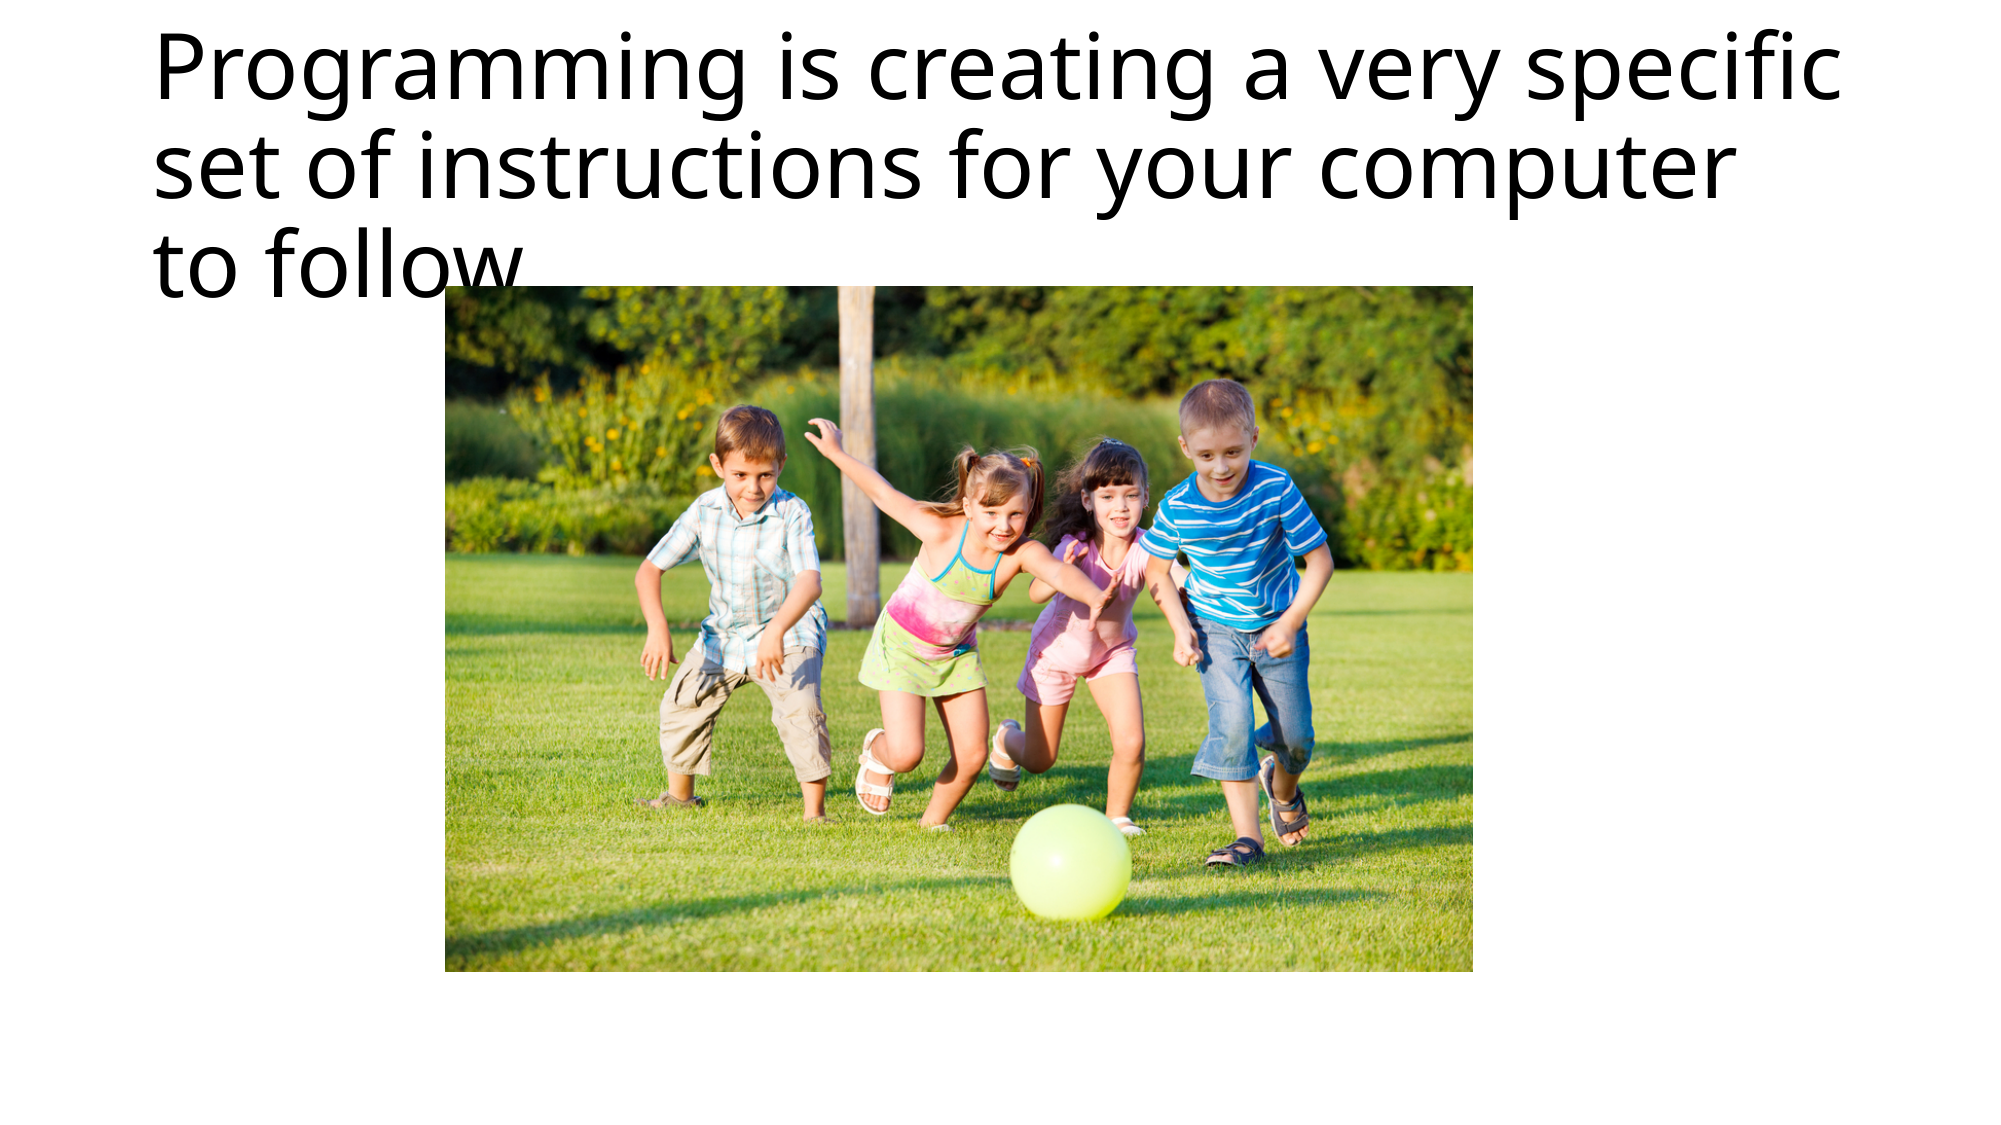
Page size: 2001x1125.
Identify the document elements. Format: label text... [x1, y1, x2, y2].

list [445, 286, 1473, 972]
title Programming is creating a very specific set of instructions for your computer to follow [137, 59, 1863, 278]
